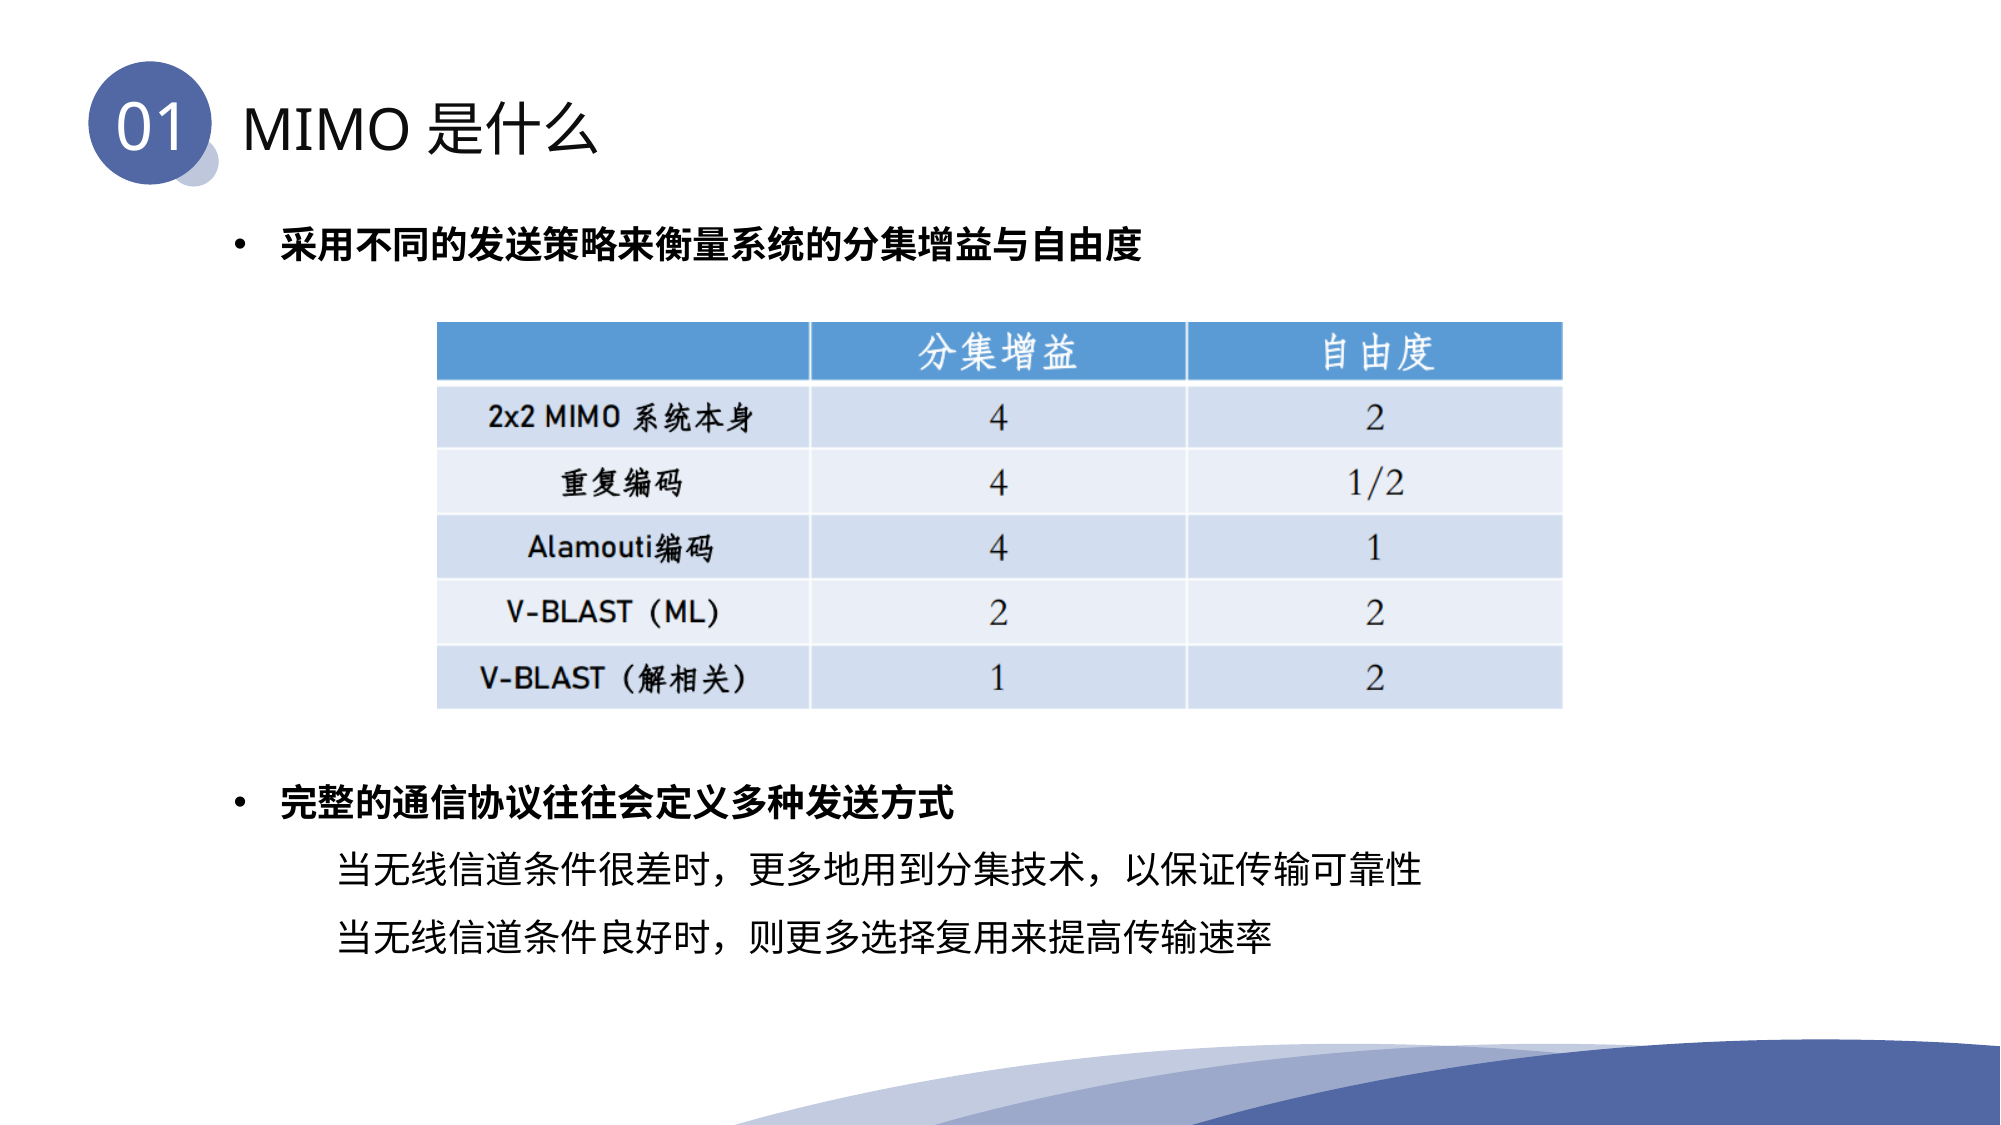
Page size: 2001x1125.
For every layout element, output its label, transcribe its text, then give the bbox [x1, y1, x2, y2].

picture [437, 322, 1563, 710]
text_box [88, 61, 615, 187]
text_box 采用不同的发送策略来衡量系统的分集增益与自由度 [218, 190, 1790, 274]
text_box 完整的通信协议往往会定义多种发送方式 当无线信道条件很差时，更多地用到分集技术，以保证传输可靠性 当无线信道条件良好时，则更多选择复用来提高传输速率 [218, 748, 1790, 967]
